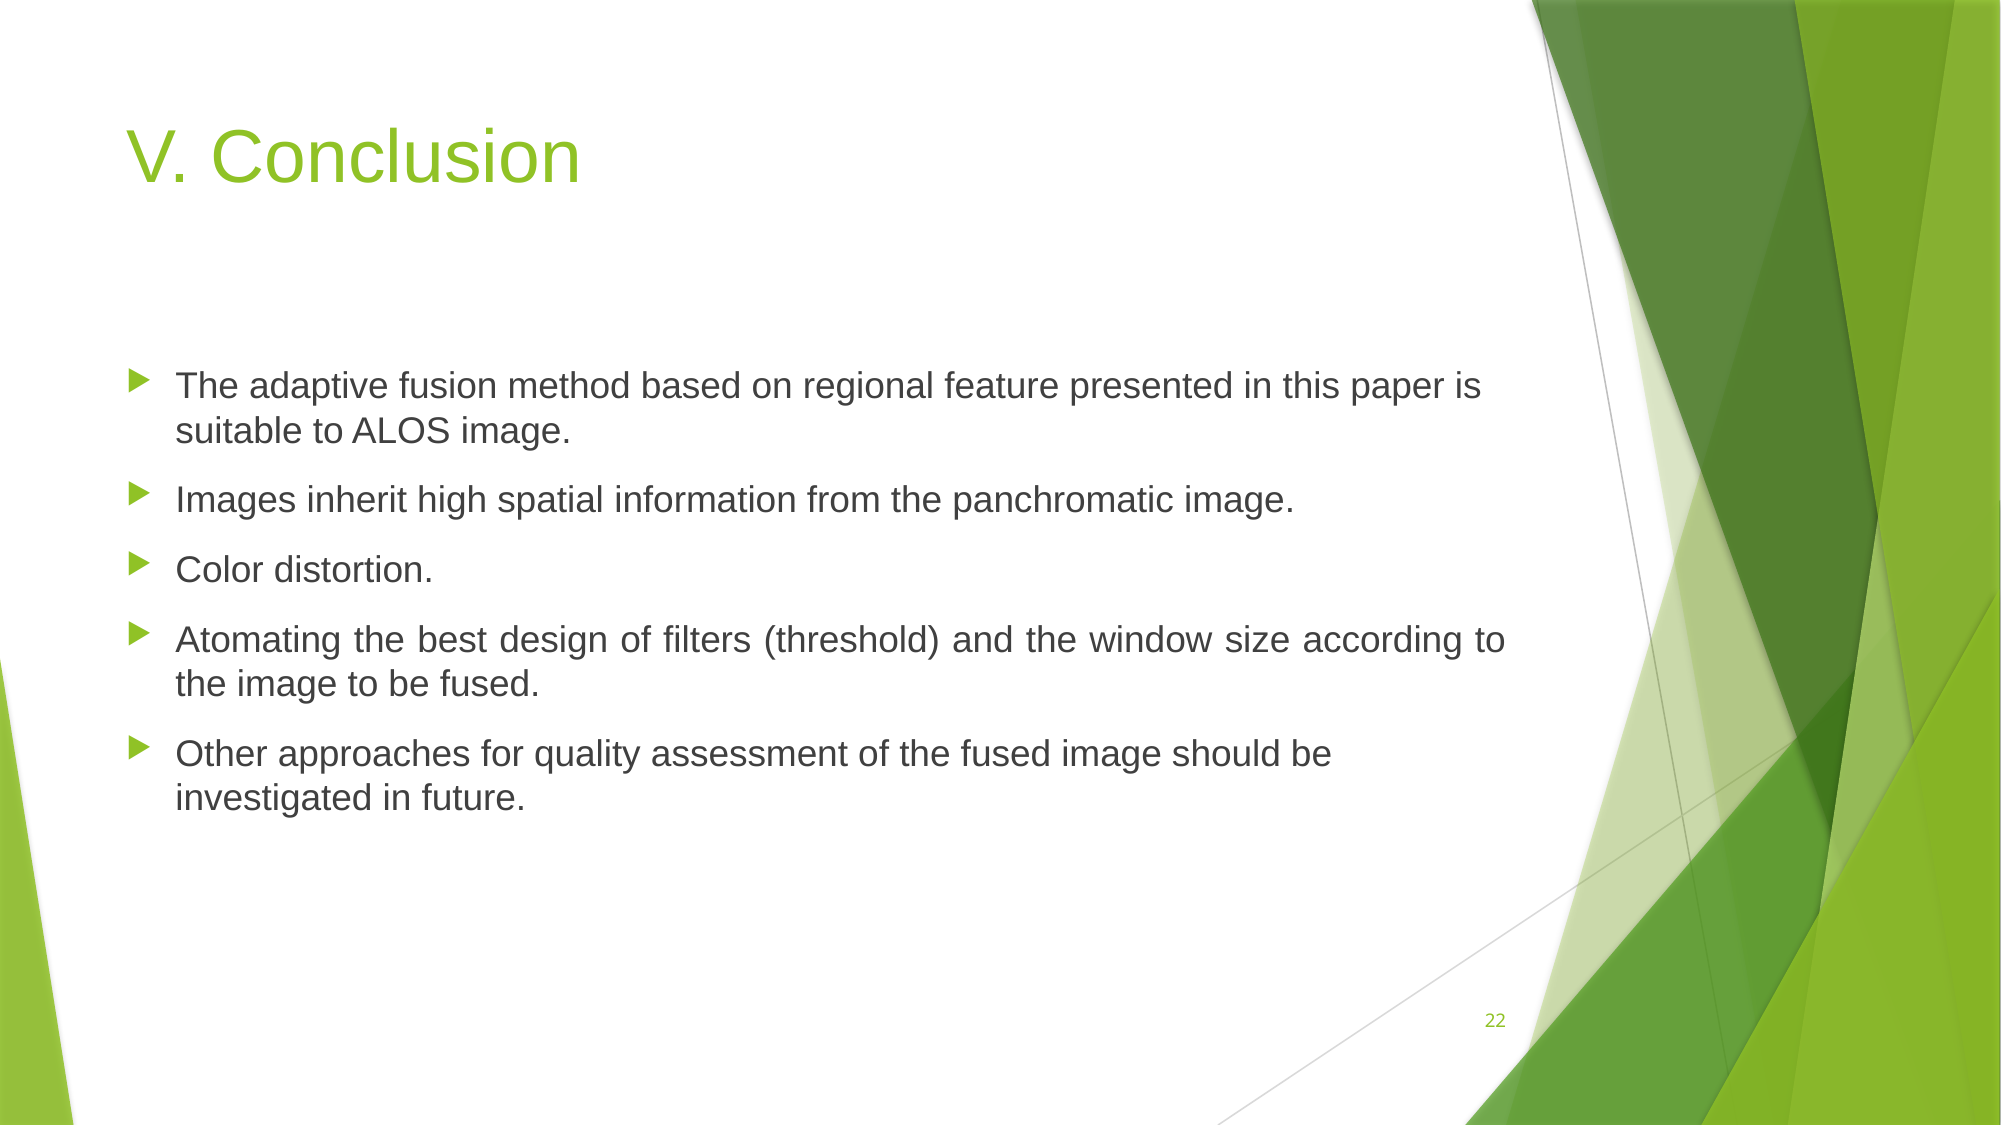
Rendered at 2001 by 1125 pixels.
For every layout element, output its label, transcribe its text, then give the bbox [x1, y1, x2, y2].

title V. Conclusion [111, 99, 1522, 317]
list The adaptive fusion method based on regional feature presented in this paper is suitable to ALOS image. Images inherit high spatial information from the panchromatic image. Color distortion. Atomating the best design of filters (threshold) and the window size according to the image to be fused. Other approaches for quality assessment of the fused image should be investigated in future. [111, 354, 1522, 992]
slide_number 22 [1409, 991, 1522, 1051]
